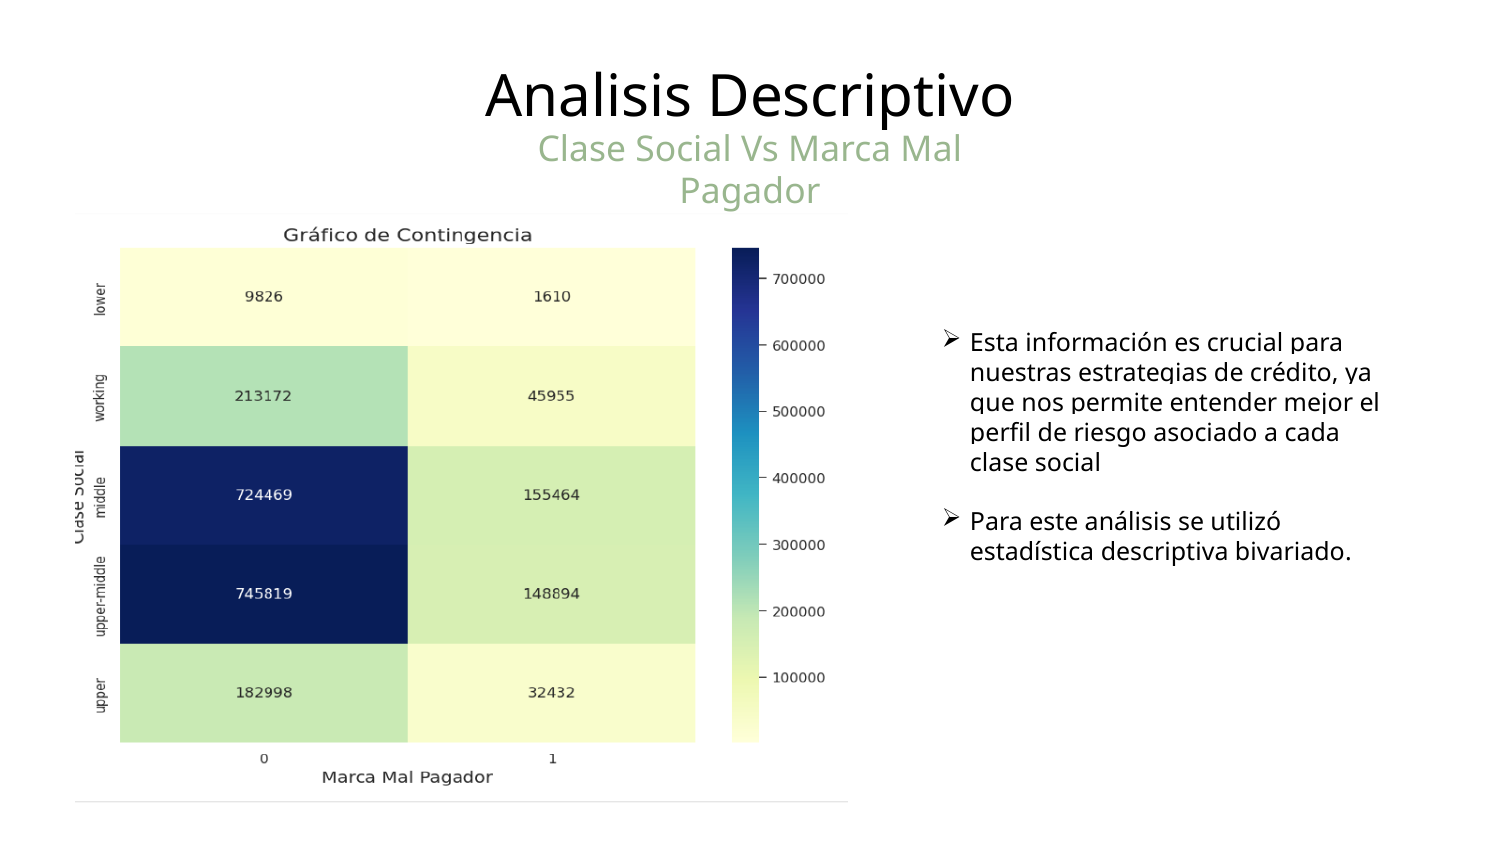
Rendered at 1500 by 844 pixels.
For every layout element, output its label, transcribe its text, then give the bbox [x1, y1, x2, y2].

text_box Esta información es crucial para nuestras estrategias de crédito, ya que nos permite entender mejor el perfil de riesgo asociado a cada clase social Para este análisis se utilizó estadística descriptiva bivariado. [926, 213, 1409, 679]
picture [74, 213, 848, 803]
text_box Clase Social Vs Marca Mal Pagador [451, 165, 1049, 214]
title Analisis Descriptivo [75, 67, 1425, 120]
